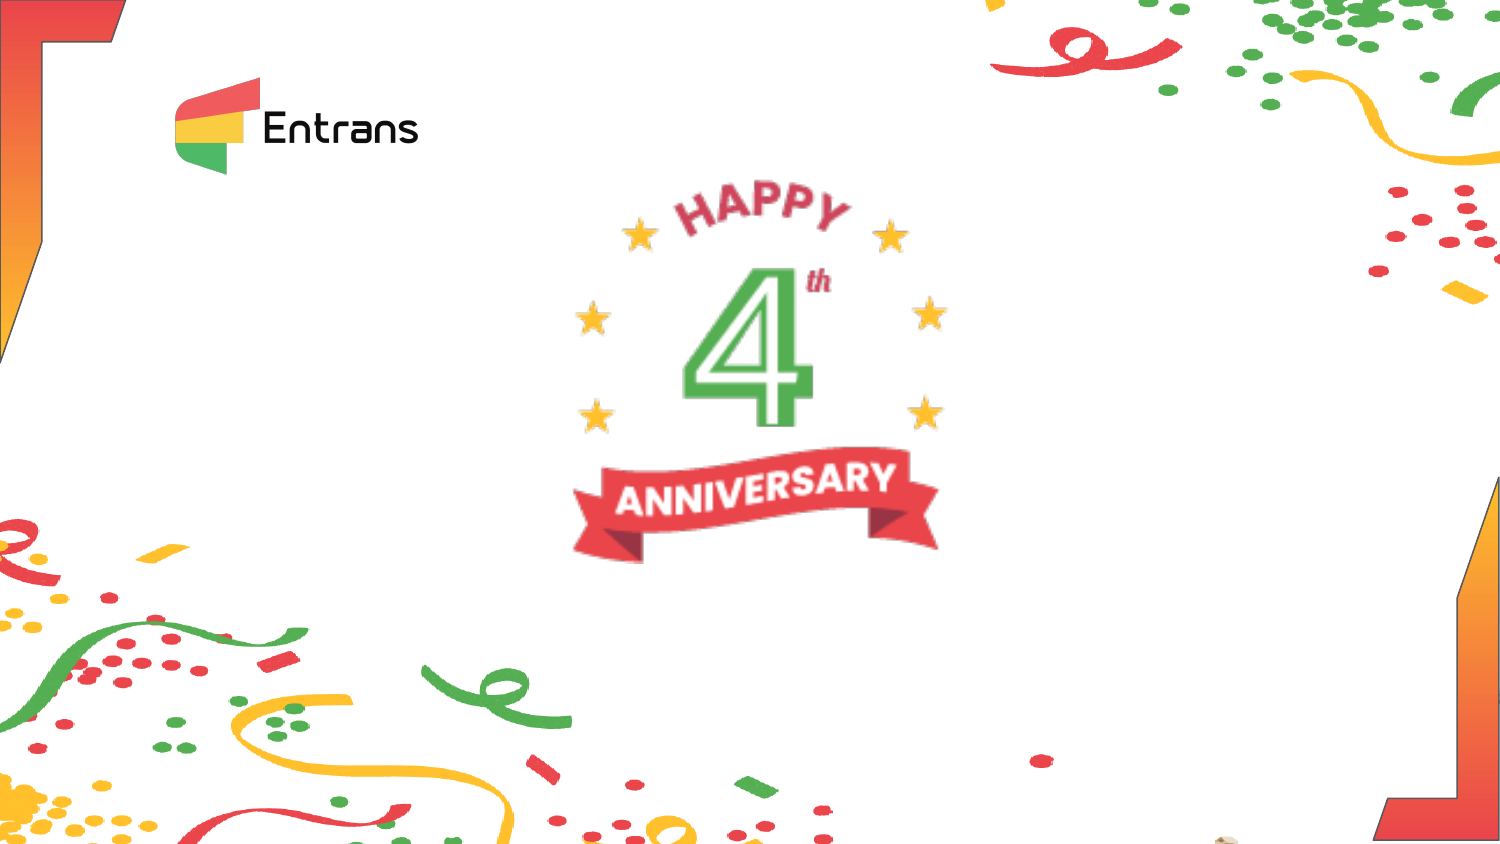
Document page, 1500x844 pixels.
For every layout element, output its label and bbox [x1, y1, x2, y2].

text_box [1373, 477, 1499, 841]
picture [0, 0, 1500, 844]
text_box [0, 0, 126, 363]
